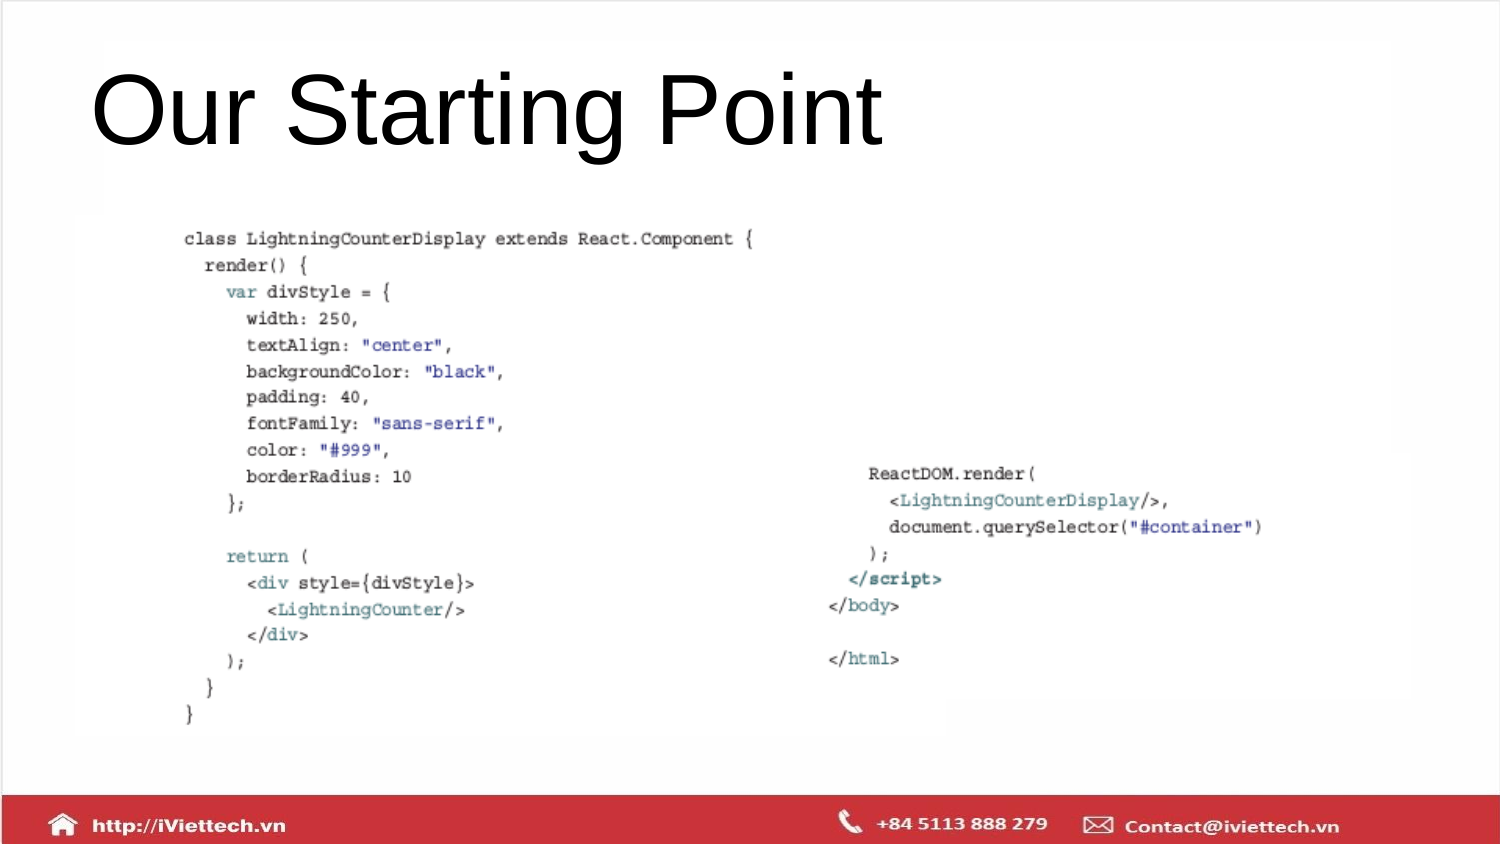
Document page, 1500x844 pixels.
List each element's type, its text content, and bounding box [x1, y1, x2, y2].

picture [0, 0, 1500, 844]
title Our Starting Point [75, 33, 1425, 175]
